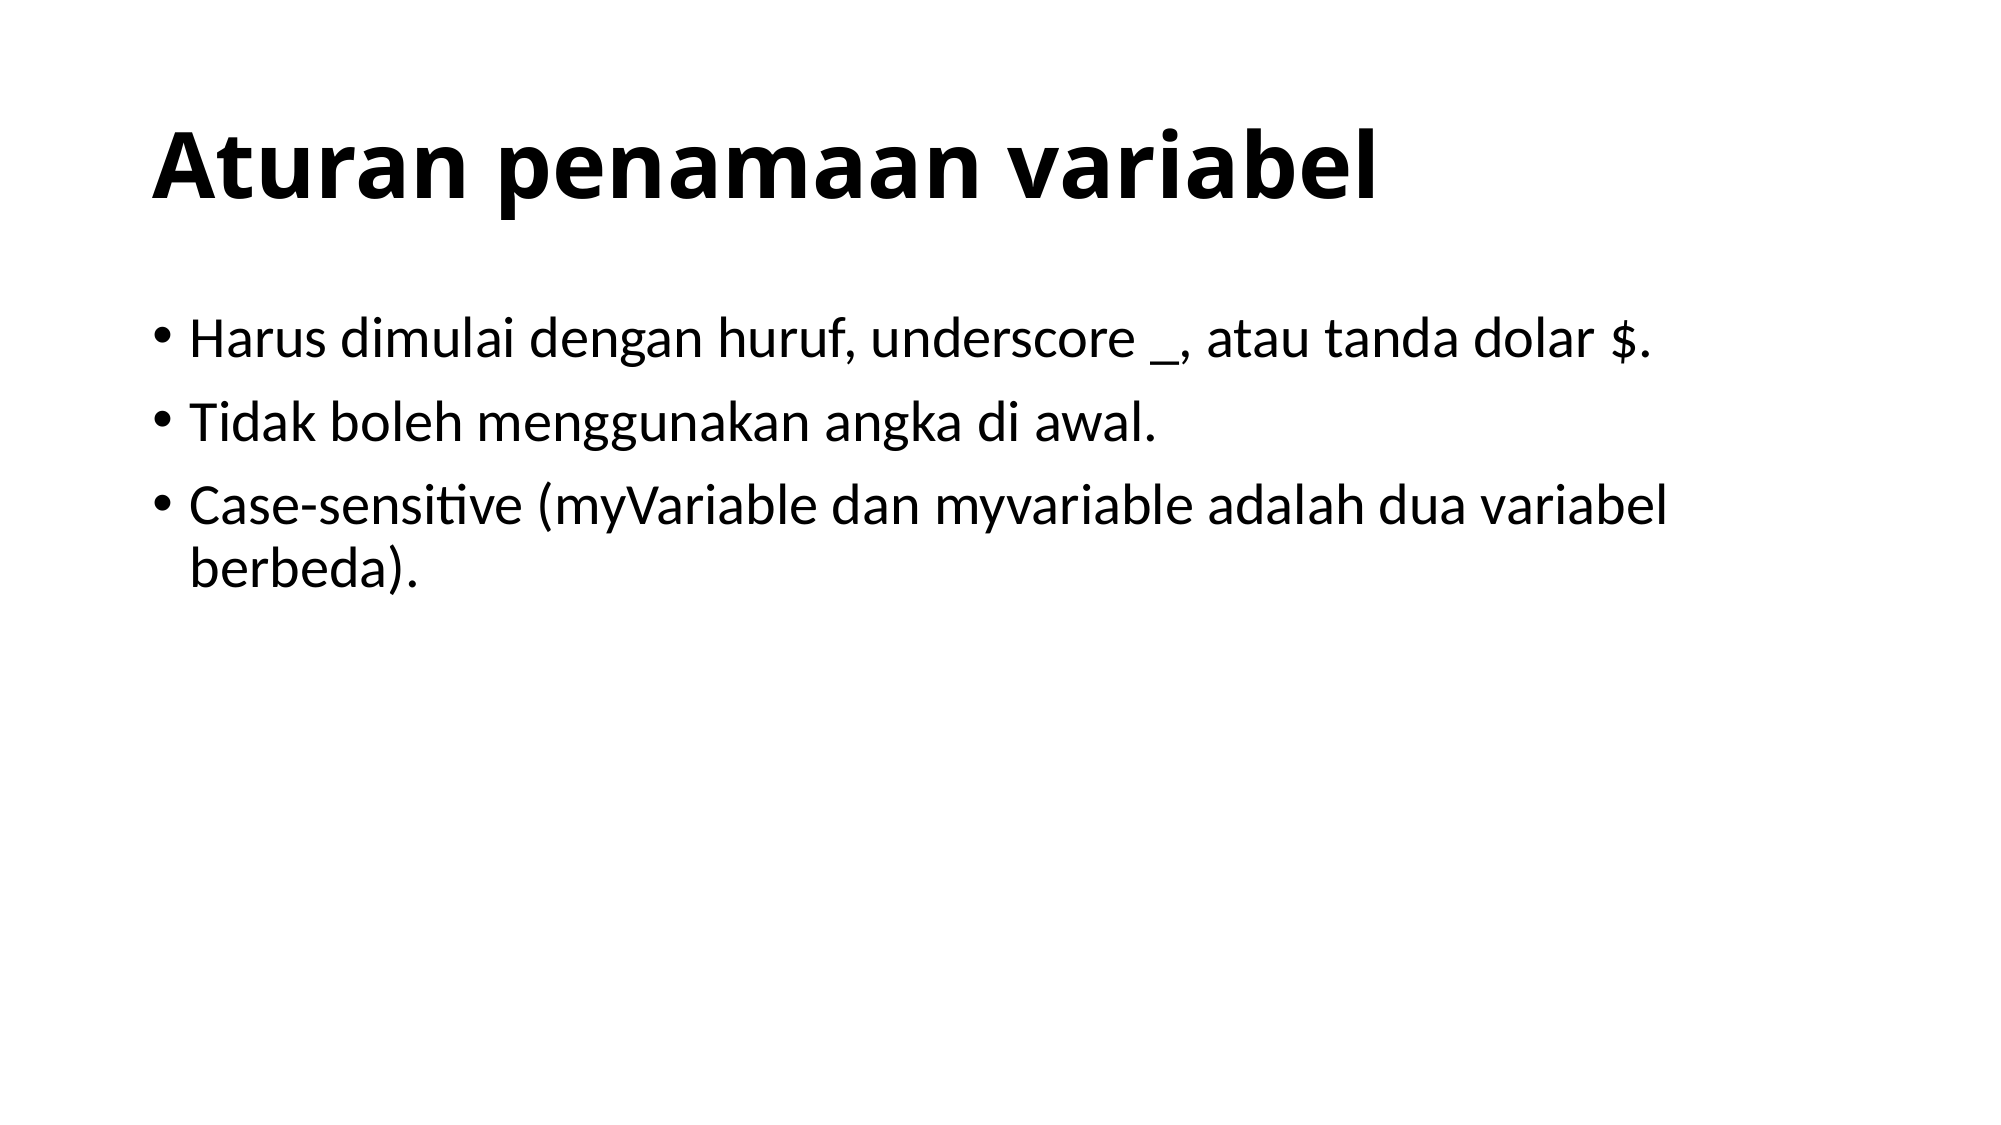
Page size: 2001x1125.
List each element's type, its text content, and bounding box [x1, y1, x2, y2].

list Harus dimulai dengan huruf, underscore _, atau tanda dolar $. Tidak boleh menggunakan angka di awal. Case-sensitive (myVariable dan myvariable adalah dua variabel berbeda). [137, 299, 1863, 1014]
title Aturan penamaan variabel [137, 59, 1863, 278]
